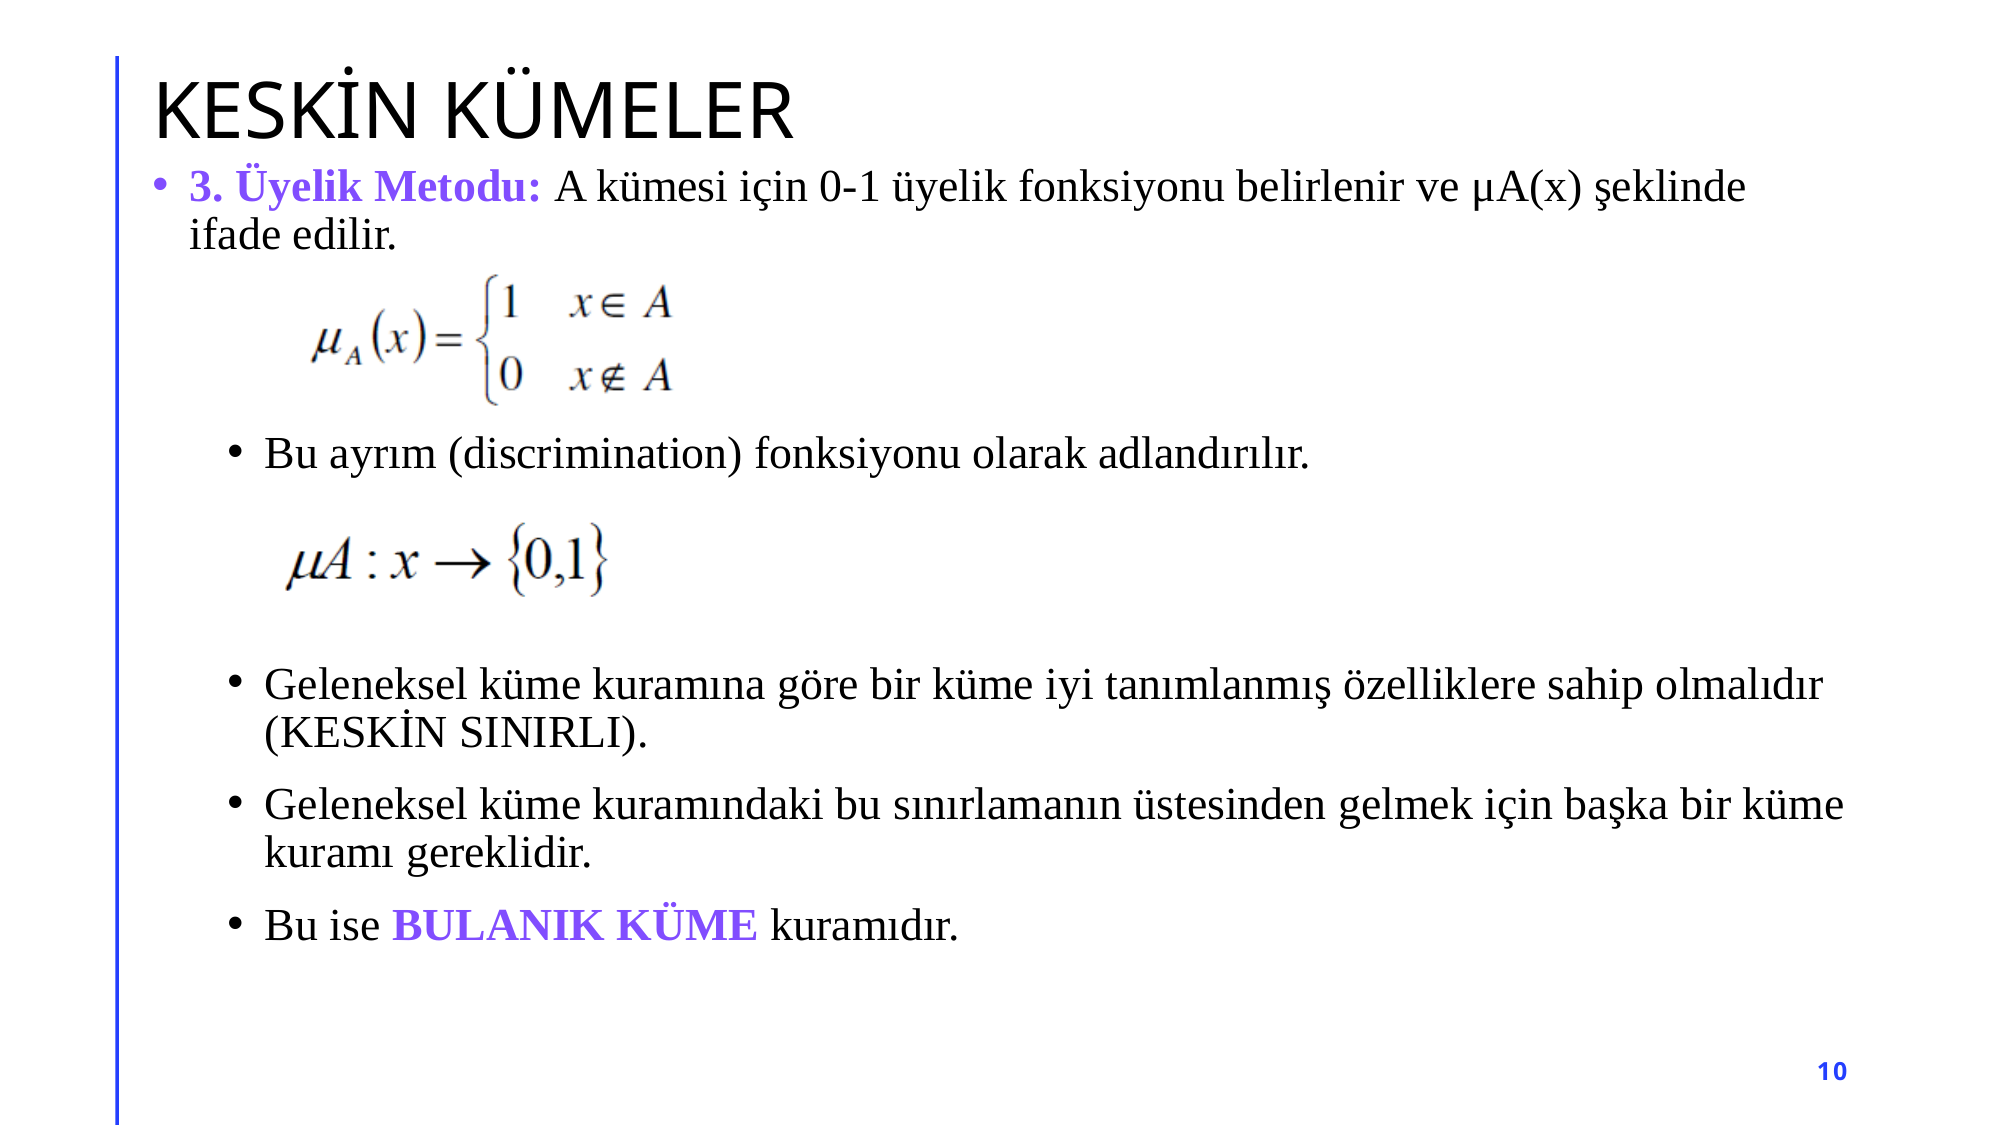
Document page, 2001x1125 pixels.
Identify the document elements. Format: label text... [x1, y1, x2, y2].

slide_number 10 [1412, 1042, 1863, 1103]
picture [272, 520, 620, 603]
list 3. Üyelik Metodu: A kümesi için 0-1 üyelik fonksiyonu belirlenir ve μA(x) şeklinde ifade edilir. Bu ayrım (discrimination) fonksiyonu olarak adlandırılır. Geleneksel küme kuramına göre bir küme iyi tanımlanmış özelliklere sahip olmalıdır (KESKİN SINIRLI). Geleneksel küme kuramındaki bu sınırlamanın üstesinden gelmek için başka bir küme kuramı gereklidir. Bu ise BULANIK KÜME kuramıdır. [137, 155, 1863, 1016]
picture [294, 263, 691, 428]
title KESKİN KÜMELER [137, 62, 1863, 155]
